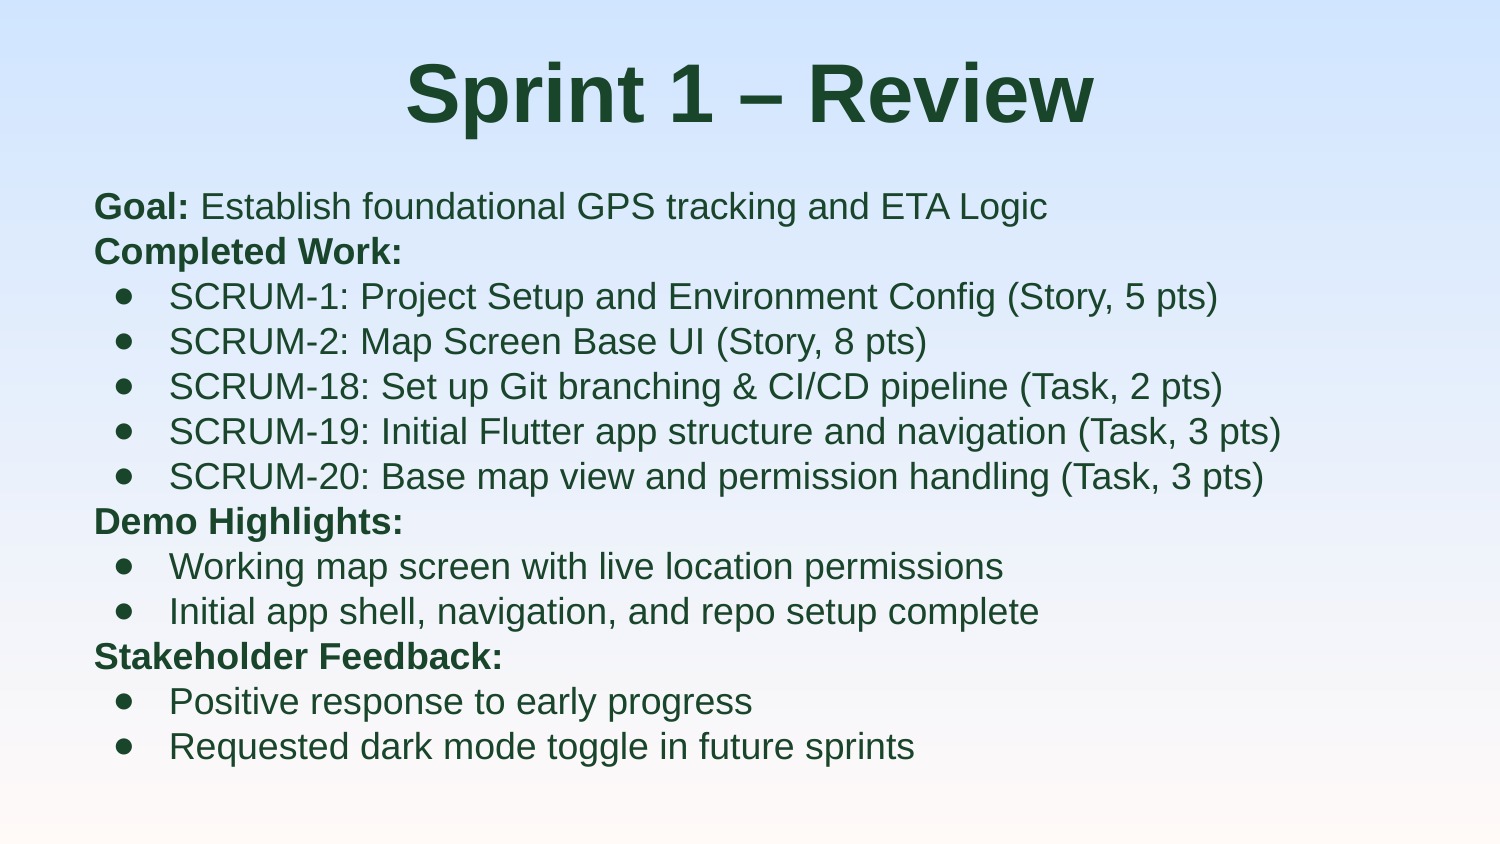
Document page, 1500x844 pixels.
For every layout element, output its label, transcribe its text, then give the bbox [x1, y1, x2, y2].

title Sprint 1 – Review [51, 11, 1449, 167]
text_box Goal: Establish foundational GPS tracking and ETA Logic Completed Work: SCRUM-1: Project Setup and Environment Config (Story, 5 pts) SCRUM-2: Map Screen Base UI (Story, 8 pts) SCRUM-18: Set up Git branching & CI/CD pipeline (Task, 2 pts) SCRUM-19: Initial Flutter app structure and navigation (Task, 3 pts) SCRUM-20: Base map view and permission handling (Task, 3 pts) Demo Highlights: Working map screen with live location permissions Initial app shell, navigation, and repo setup complete Stakeholder Feedback: Positive response to early progress Requested dark mode toggle in future sprints [78, 166, 1422, 844]
